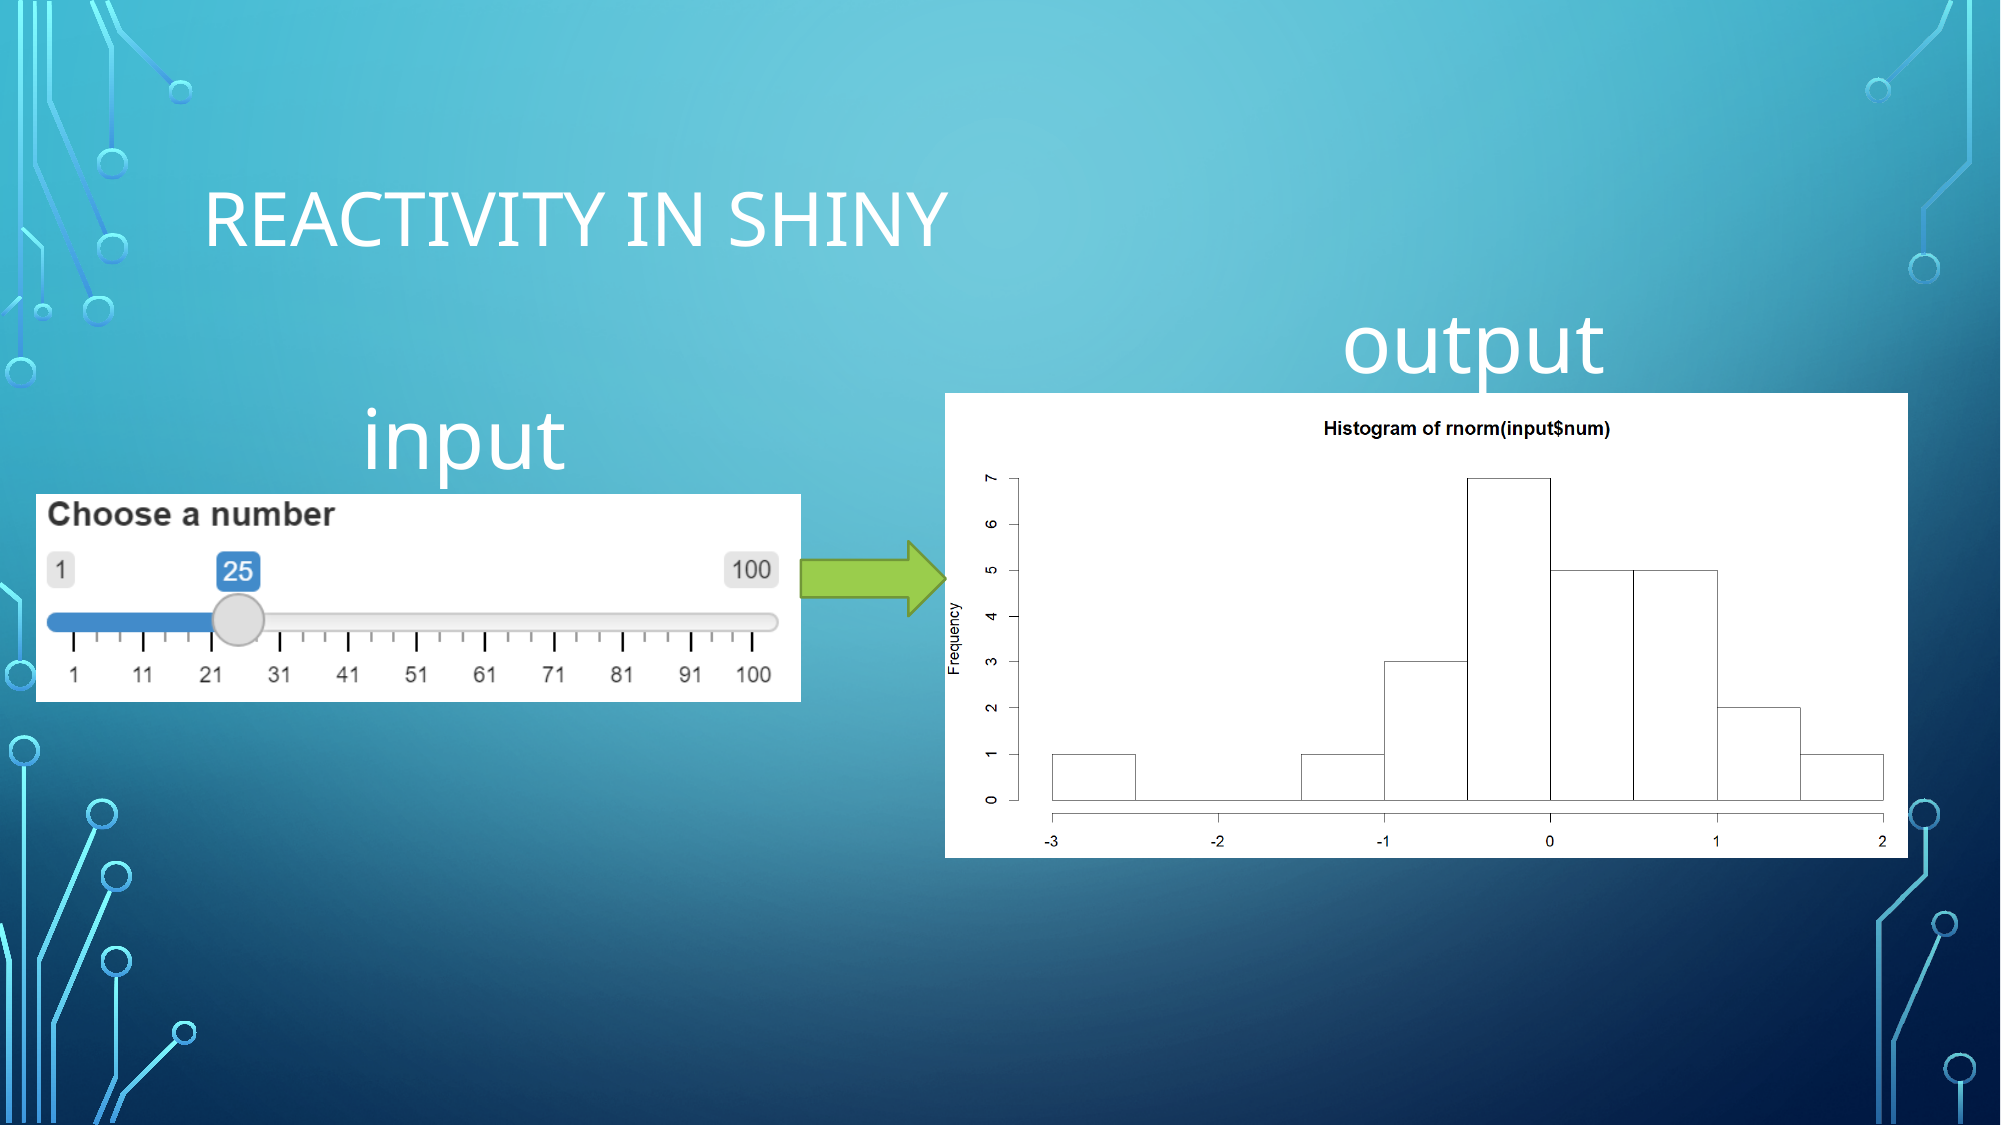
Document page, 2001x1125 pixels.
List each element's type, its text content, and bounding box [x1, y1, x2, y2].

picture [36, 494, 801, 702]
picture [945, 392, 1908, 858]
text_box input [346, 378, 620, 494]
title Reactivity in shiny [187, 101, 1813, 344]
text_box output [1326, 283, 1715, 392]
text_box [801, 539, 945, 618]
